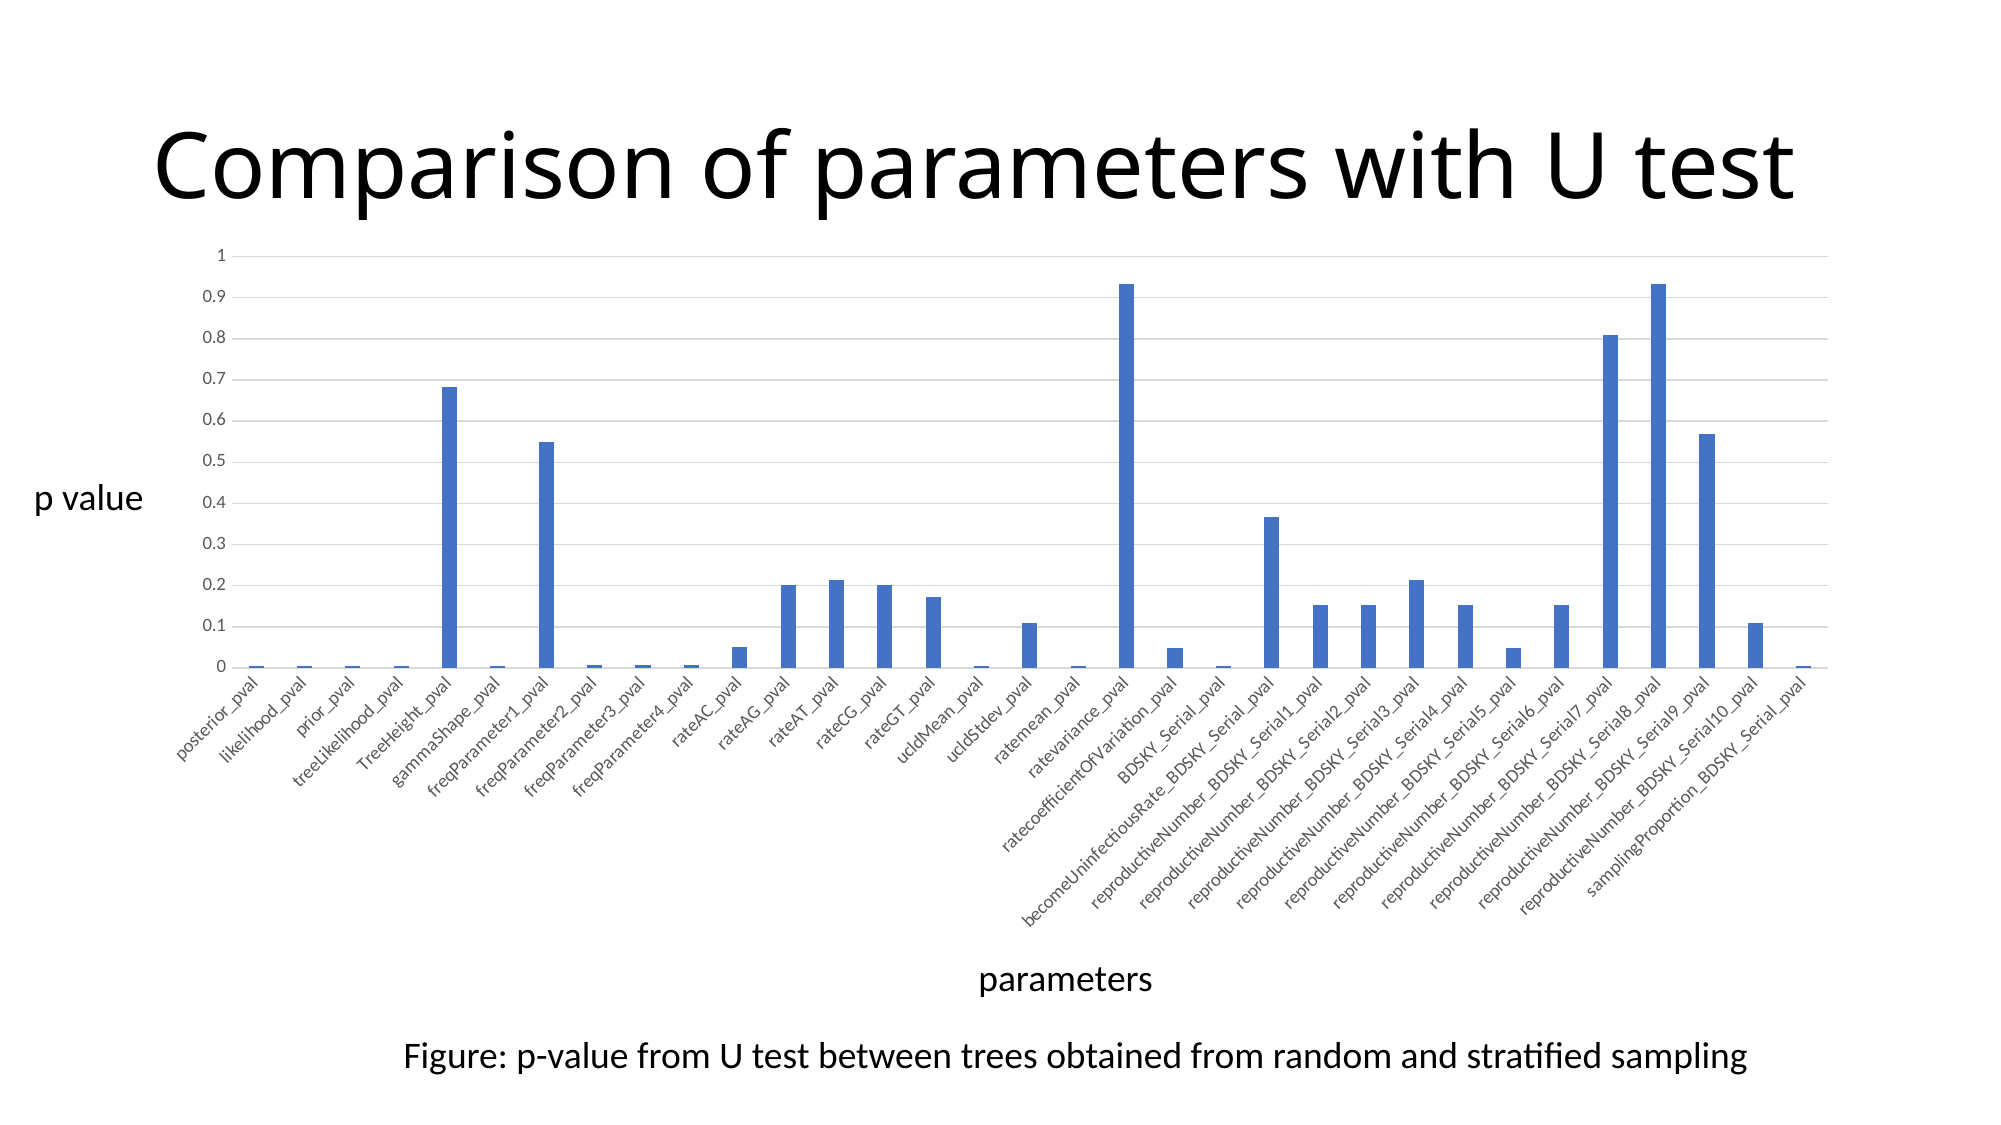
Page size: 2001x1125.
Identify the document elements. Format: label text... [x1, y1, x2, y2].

title Comparison of parameters with U test [137, 59, 1863, 232]
text_box parameters [963, 947, 1173, 1007]
chart [137, 232, 1863, 947]
text_box Figure: p-value from U test between trees obtained from random and stratified sampling [206, 1024, 1947, 1084]
text_box p value [19, 465, 137, 526]
